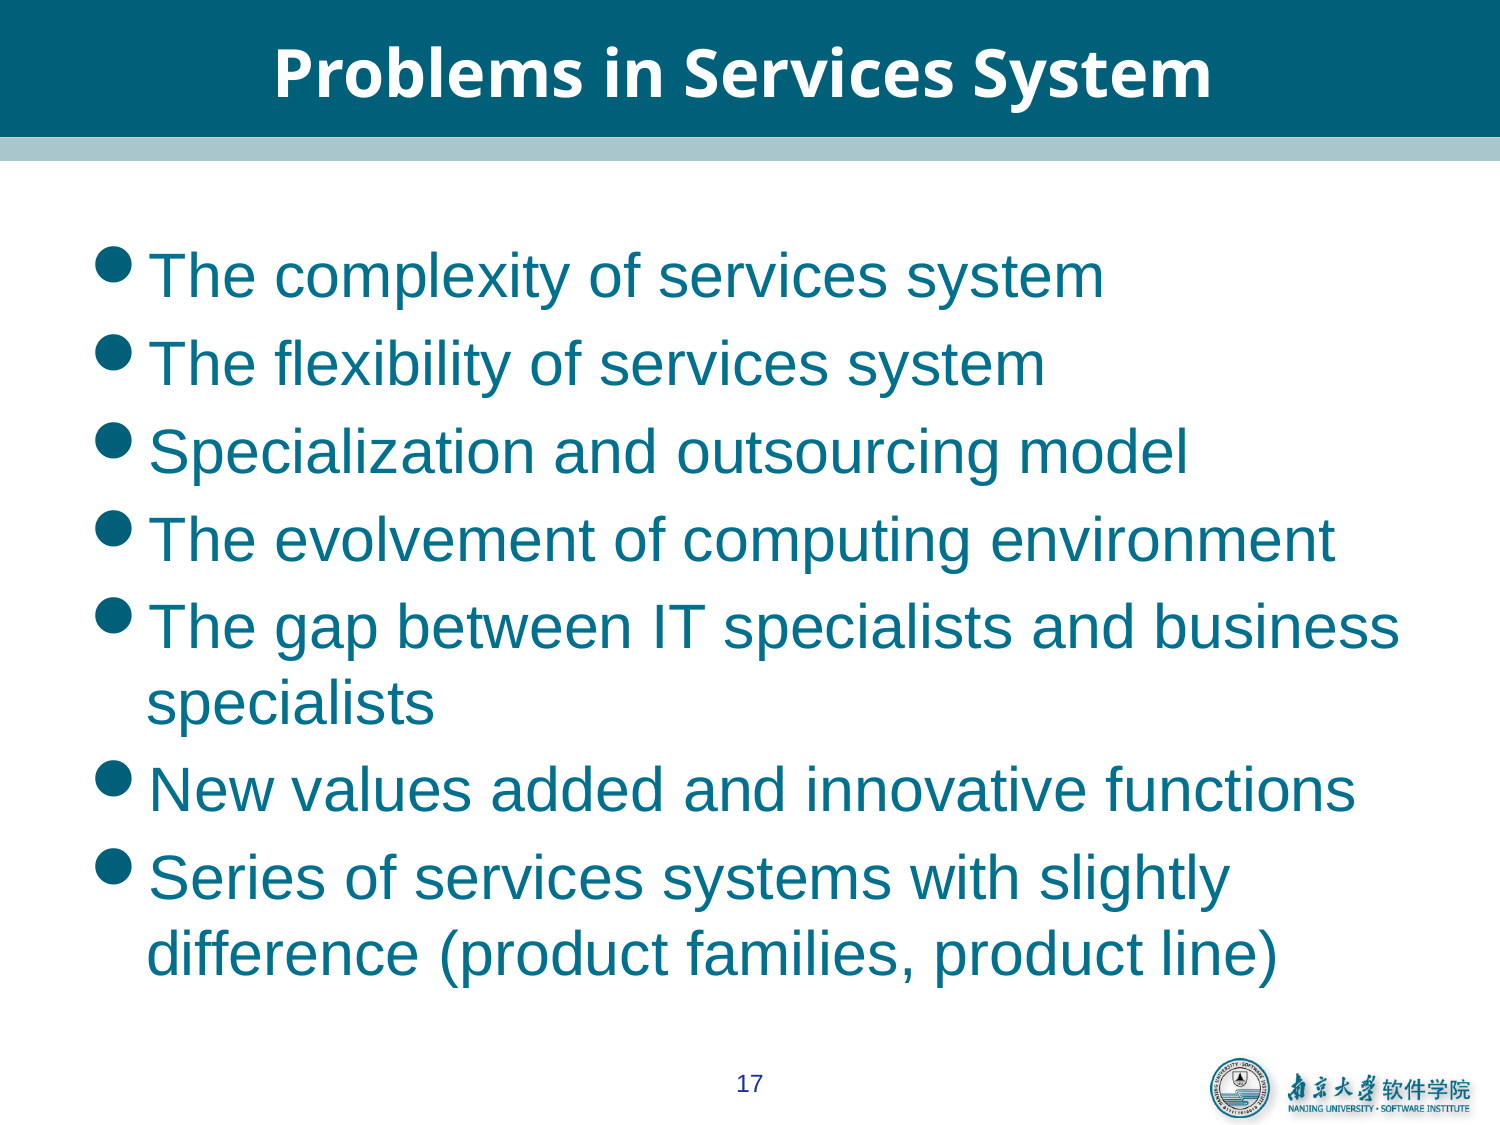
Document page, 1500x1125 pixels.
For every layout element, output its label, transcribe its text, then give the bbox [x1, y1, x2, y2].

title Problems in Services System [50, 24, 1438, 118]
picture [1210, 1058, 1233, 1082]
list The complexity of services system The flexibility of services system Specialization and outsourcing model The evolvement of computing environment The gap between IT specialists and business specialists New values added and innovative functions Series of services systems with slightly difference (product families, product line) [75, 172, 1425, 1050]
slide_number 17 [575, 1059, 925, 1113]
picture [1210, 1095, 1230, 1118]
picture [1213, 1058, 1470, 1118]
